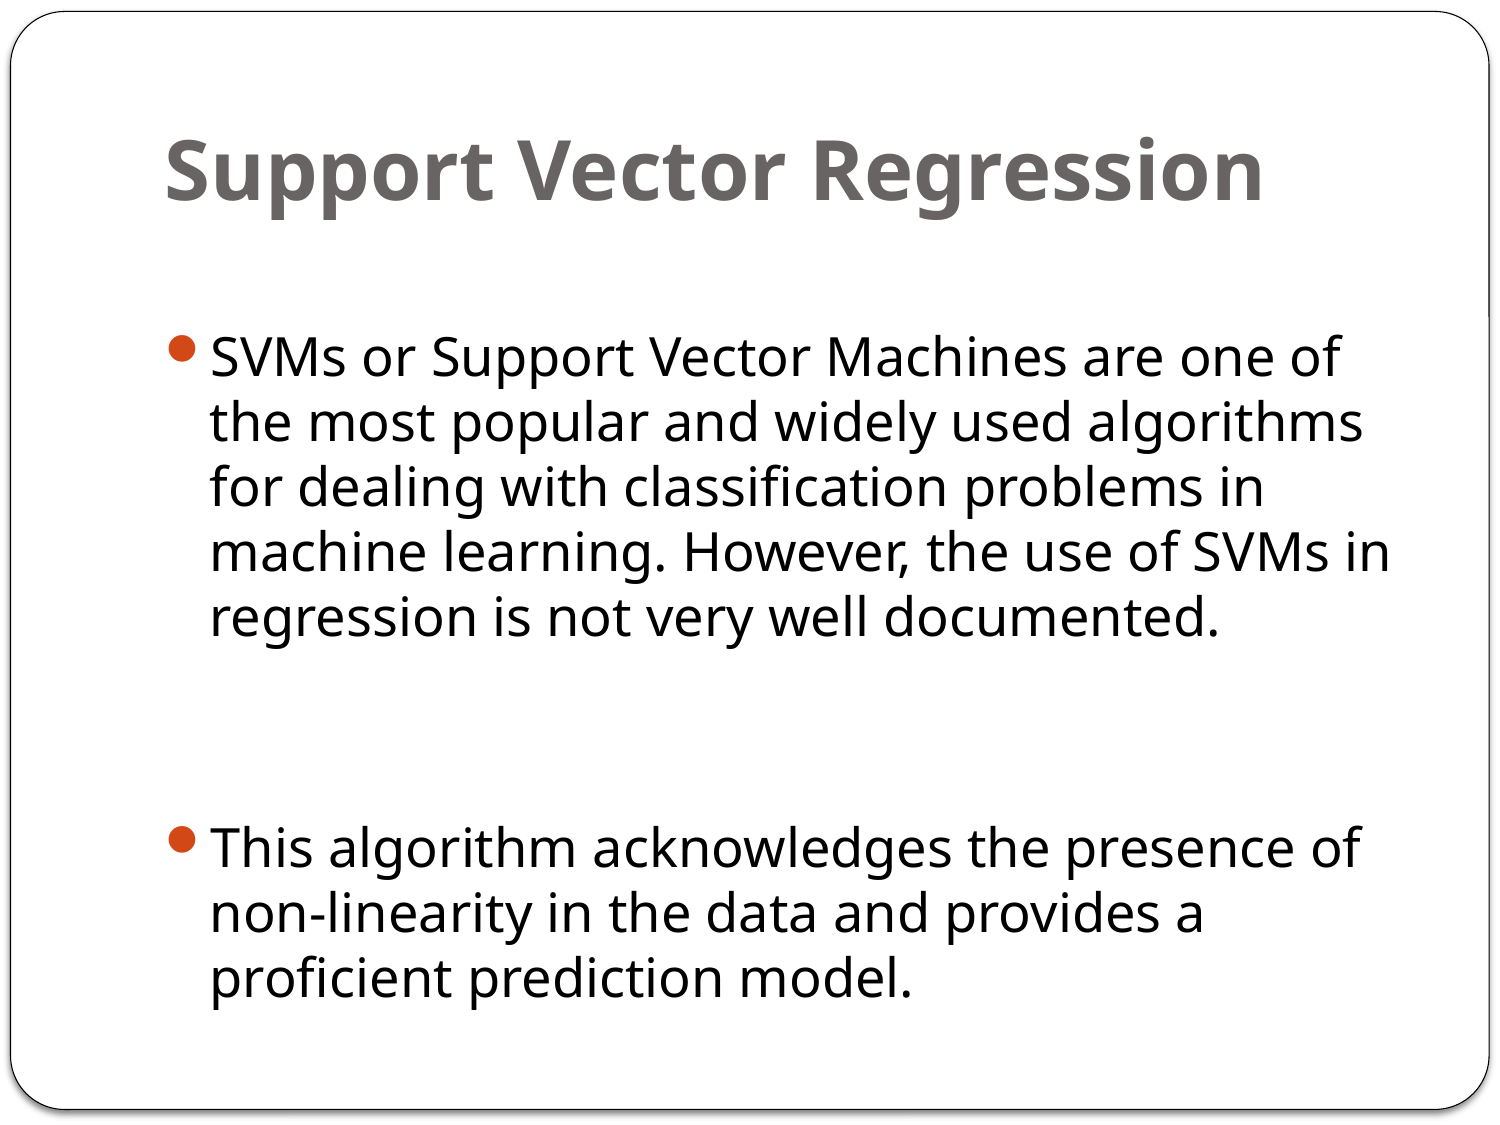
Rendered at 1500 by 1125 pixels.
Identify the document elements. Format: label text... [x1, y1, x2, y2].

title Support Vector Regression [150, 45, 1425, 233]
list SVMs or Support Vector Machines are one of the most popular and widely used algorithms for dealing with classification problems in machine learning. However, the use of SVMs in regression is not very well documented. This algorithm acknowledges the presence of non-linearity in the data and provides a proficient prediction model. [150, 237, 1425, 988]
